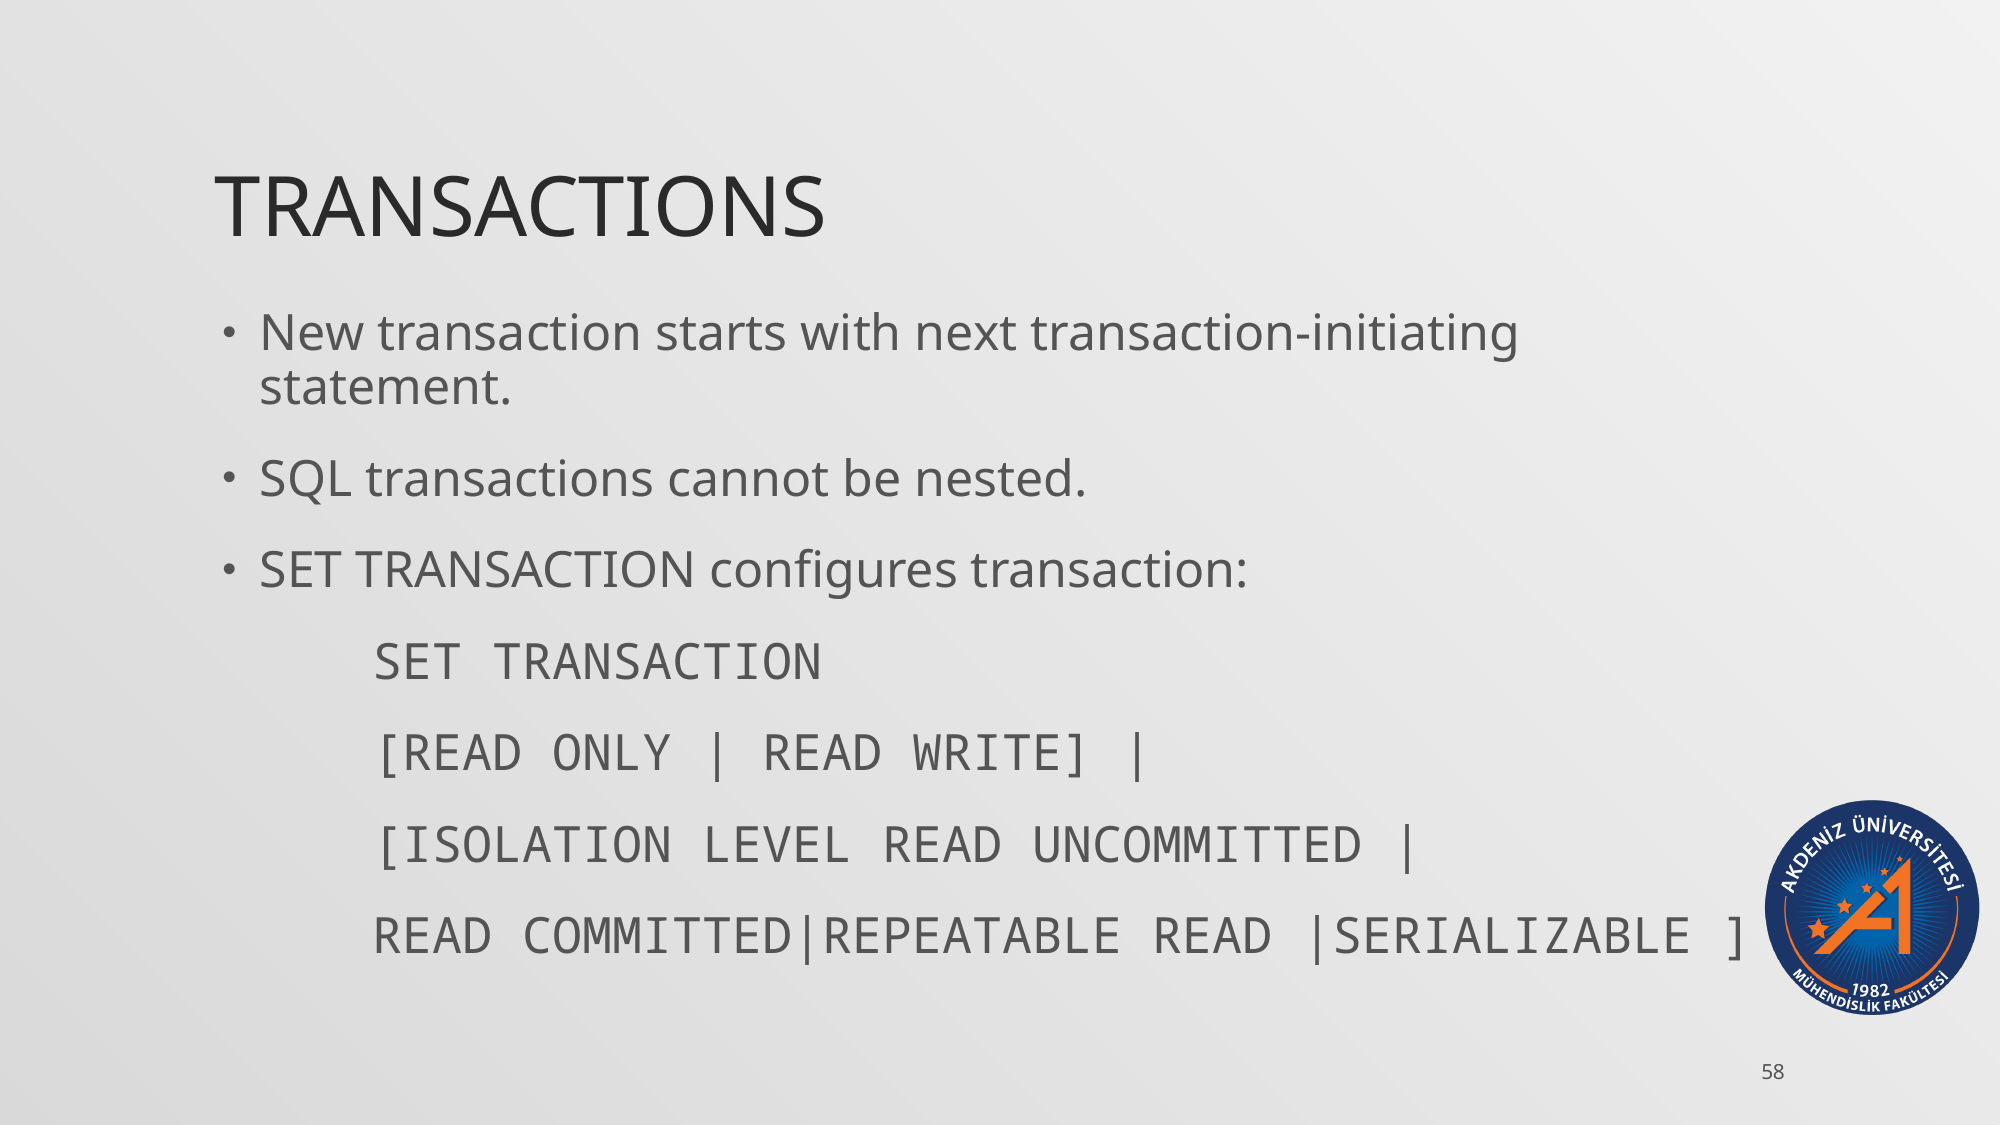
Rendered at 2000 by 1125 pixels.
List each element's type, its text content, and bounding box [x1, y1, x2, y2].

picture [1744, 779, 2000, 1036]
list New transaction starts with next transaction-initiating statement. SQL transactions cannot be nested. SET TRANSACTION configures transaction: SET TRANSACTION [READ ONLY | READ WRITE] | [ISOLATION LEVEL READ UNCOMMITTED | READ COMMITTED|REPEATABLE READ |SERIALIZABLE ] [199, 299, 1800, 1013]
title Transactions [199, 45, 1800, 263]
slide_number 58 [1612, 1057, 1800, 1088]
